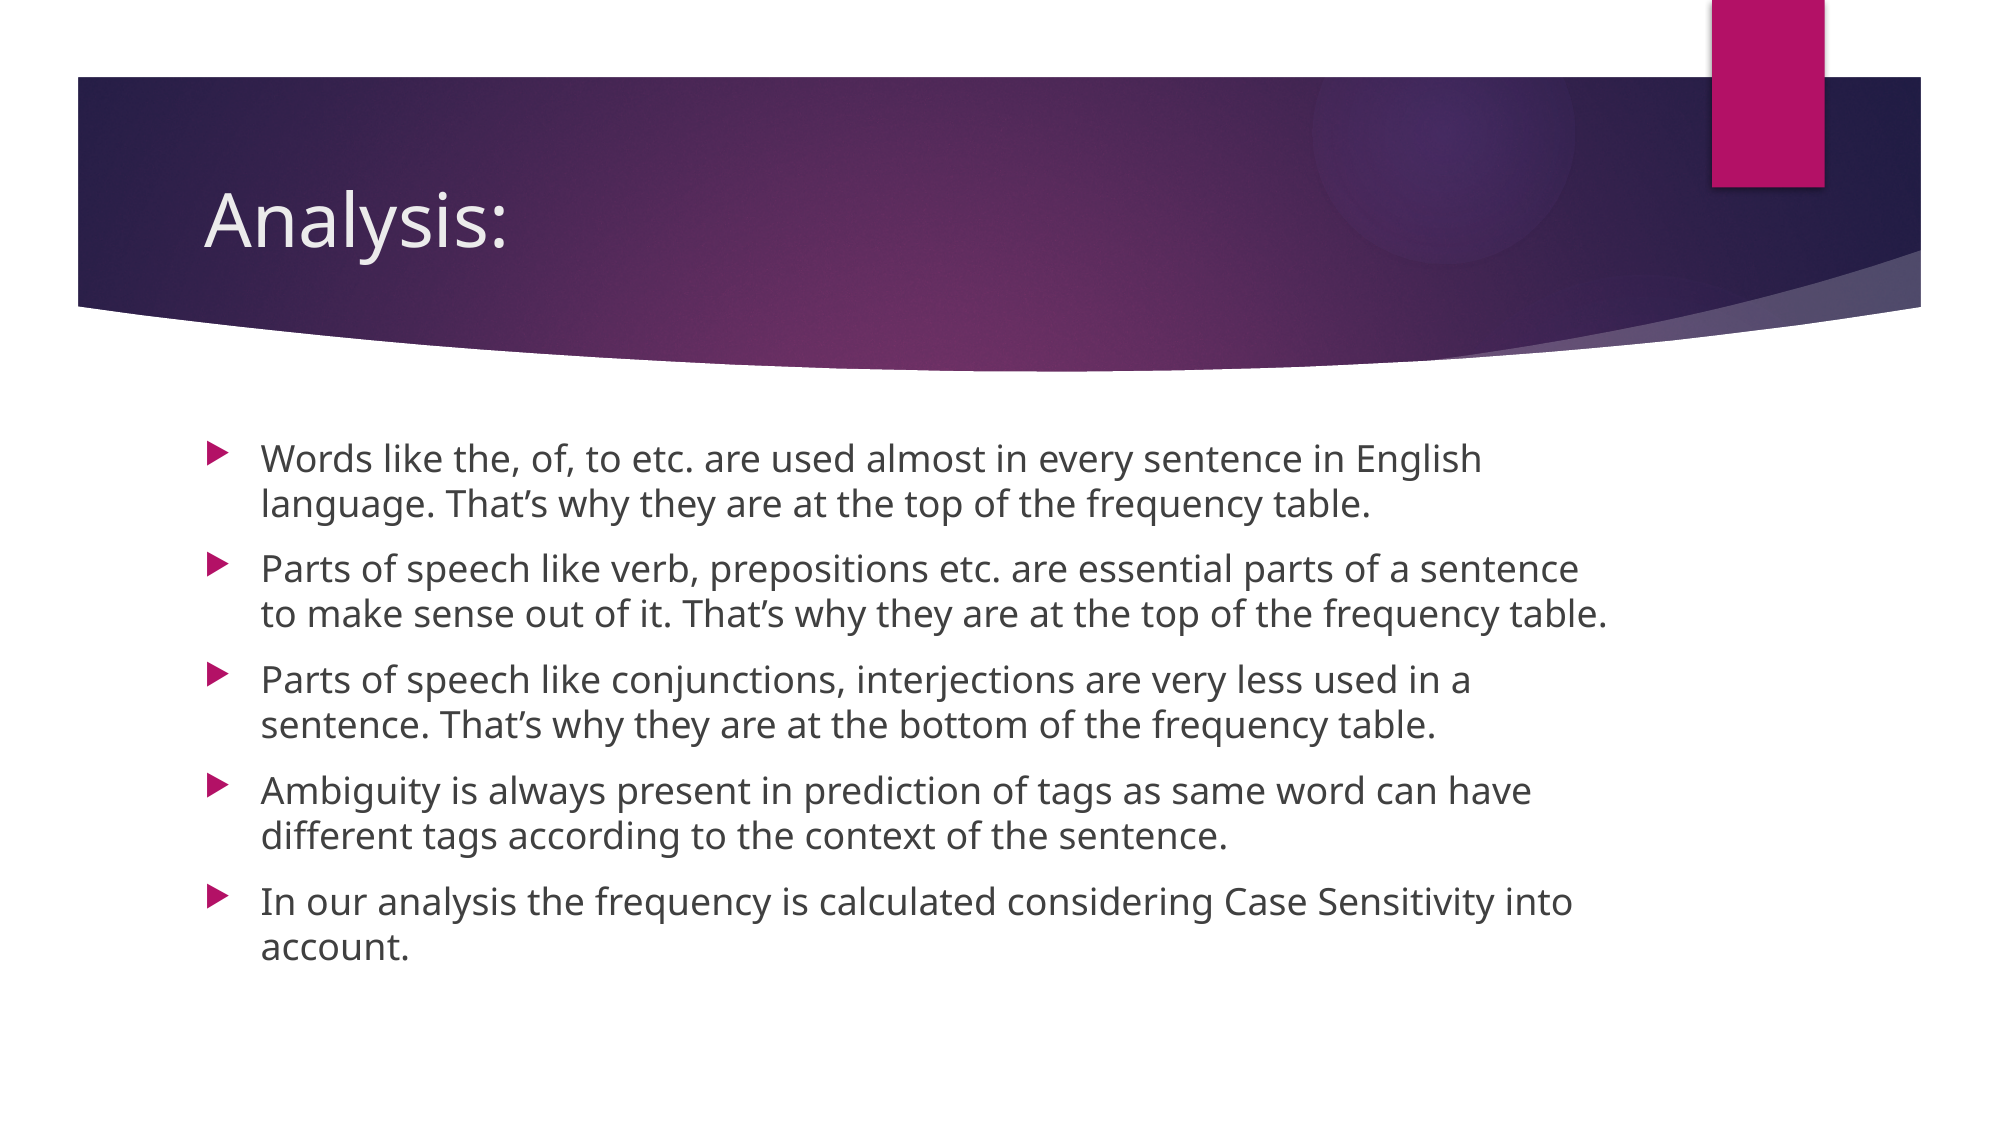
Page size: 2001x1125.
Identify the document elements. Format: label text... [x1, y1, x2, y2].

title Analysis: [189, 159, 1627, 276]
list Words like the, of, to etc. are used almost in every sentence in English language. That’s why they are at the top of the frequency table. Parts of speech like verb, prepositions etc. are essential parts of a sentence to make sense out of it. That’s why they are at the top of the frequency table. Parts of speech like conjunctions, interjections are very less used in a sentence. That’s why they are at the bottom of the frequency table. Ambiguity is always present in prediction of tags as same word can have different tags according to the context of the sentence. In our analysis the frequency is calculated considering Case Sensitivity into account. [189, 427, 1638, 988]
